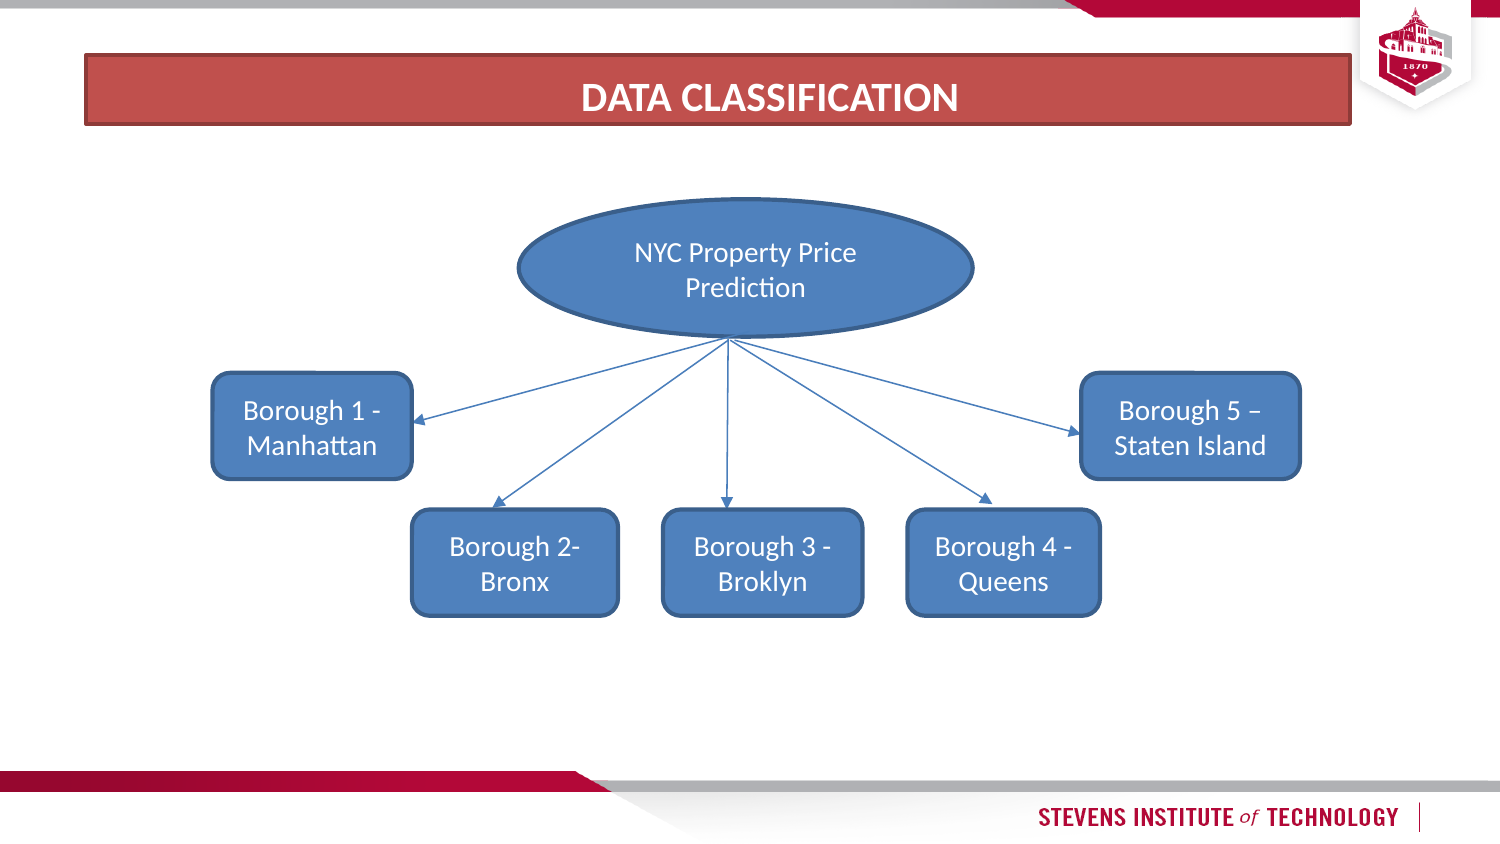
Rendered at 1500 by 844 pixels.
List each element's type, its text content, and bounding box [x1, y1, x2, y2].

text_box Borough 2- Bronx [409, 507, 621, 618]
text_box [492, 340, 723, 508]
text_box Borough 4 - Queens [905, 507, 1103, 618]
picture [0, 0, 1500, 120]
text_box NYC Property Price Prediction [516, 197, 975, 337]
text_box Borough 3 - Broklyn [660, 512, 865, 618]
text_box Borough 1 - Manhattan [210, 370, 414, 482]
text_box DATA CLASSIFICATION [84, 53, 1352, 126]
picture [0, 771, 1500, 844]
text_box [729, 436, 993, 505]
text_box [411, 331, 750, 423]
text_box Borough 5 – Staten Island [1079, 370, 1303, 482]
text_box [112, 154, 1313, 702]
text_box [734, 339, 1082, 435]
